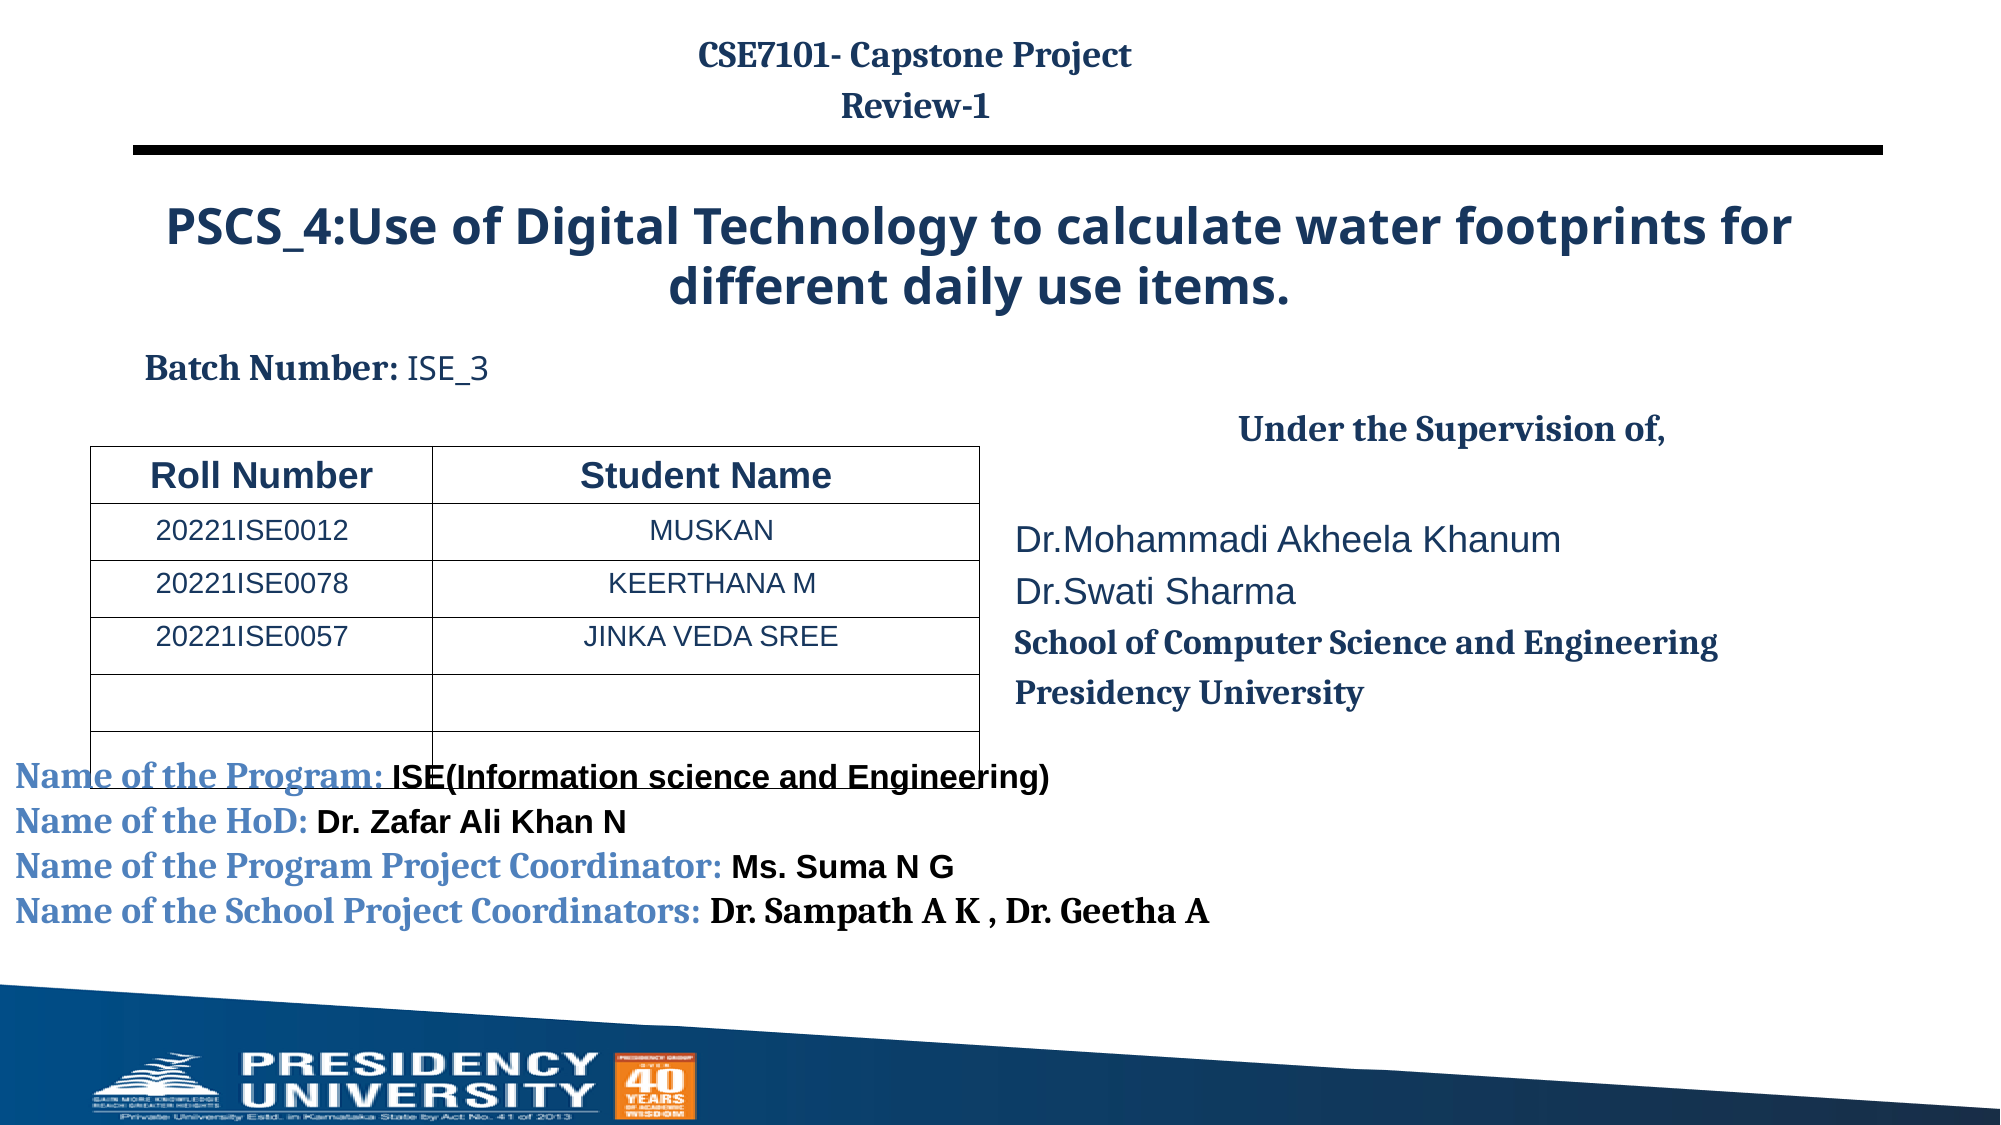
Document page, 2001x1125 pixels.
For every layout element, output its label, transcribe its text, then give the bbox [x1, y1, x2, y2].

table_cell 20221ISE0057 [33, 612, 478, 665]
table_cell [433, 504, 979, 560]
picture [0, 1000, 2000, 1125]
table_cell [91, 675, 432, 731]
table_cell [433, 675, 979, 731]
table_header 20221ISE0012 [33, 507, 478, 559]
table_cell [922, 561, 979, 617]
text_box Under the Supervision of, Dr.Mohammadi Akheela Khanum Dr.Swati Sharma School of Computer Science and Engineering Presidency University [999, 396, 1905, 729]
table_cell [433, 618, 979, 674]
table_cell 20221ISE0078 [33, 559, 478, 612]
title PSCS_4:Use of Digital Technology to calculate water footprints for different daily use items. [129, 175, 1830, 334]
table_cell [91, 732, 432, 743]
table_cell JINKA VEDA SREE [478, 612, 922, 665]
text_box Name of the Program: ISE(Information science and Engineering) Name of the HoD: Dr. Zafar Ali Khan N Name of the Program Project Coordinator: Ms. Suma N G Name of the School Project Coordinators: Dr. Sampath A K , Dr. Geetha A [0, 743, 2000, 1000]
table_header Roll Number [91, 447, 432, 503]
text_box CSE7101- Capstone Project Review-1 [464, 22, 1367, 142]
table_header Student Name [433, 447, 979, 503]
table_cell [91, 665, 432, 674]
table_cell KEERTHANA M [478, 559, 922, 612]
table_header MUSKAN [478, 507, 922, 559]
table_cell [433, 732, 979, 743]
subtitle Batch Number: ISE_3 [129, 335, 850, 427]
